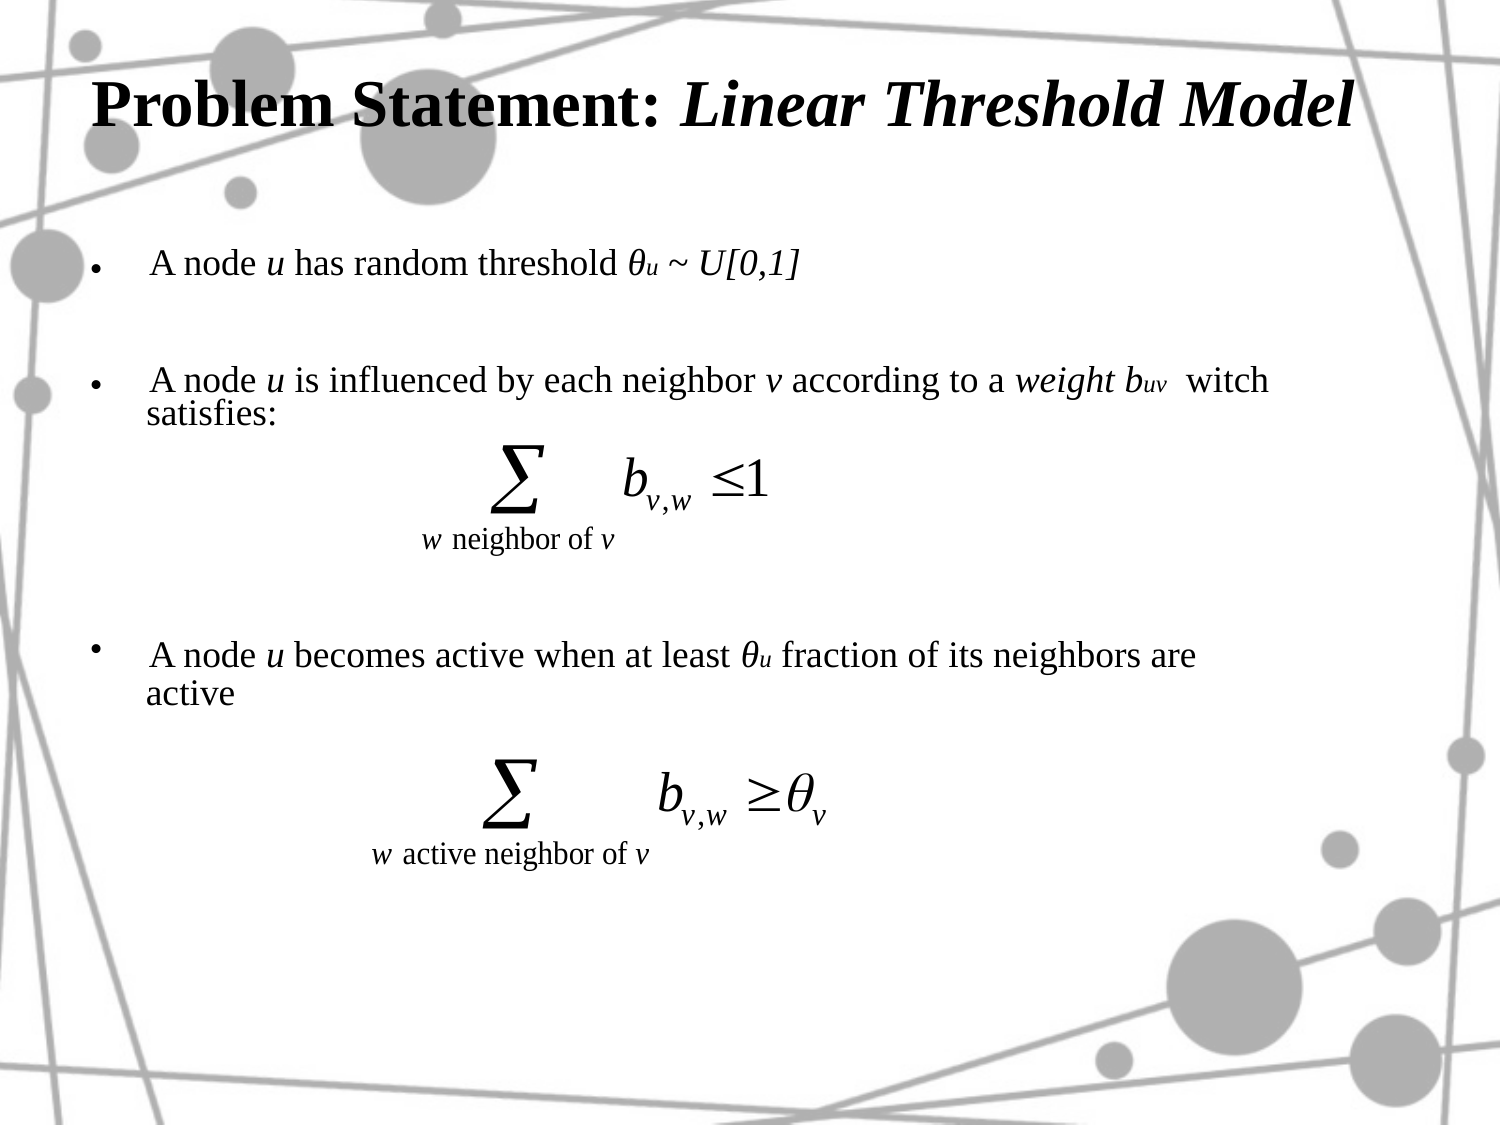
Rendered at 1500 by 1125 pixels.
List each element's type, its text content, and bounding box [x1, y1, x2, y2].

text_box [362, 749, 838, 882]
text_box satisfies: [146, 399, 278, 441]
text_box • [89, 627, 103, 677]
text_box A node u becomes active when at least θu fraction of its neighbors are [148, 627, 1198, 683]
text_box Problem Statement: Linear Threshold Model [91, 79, 1463, 329]
text_box • • [89, 247, 103, 413]
text_box active [145, 679, 237, 720]
text_box A node u has random threshold θu ~ U[0,1] A node u is influenced by each neighbor v according to a weight buv witch [149, 329, 1270, 408]
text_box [412, 436, 775, 566]
